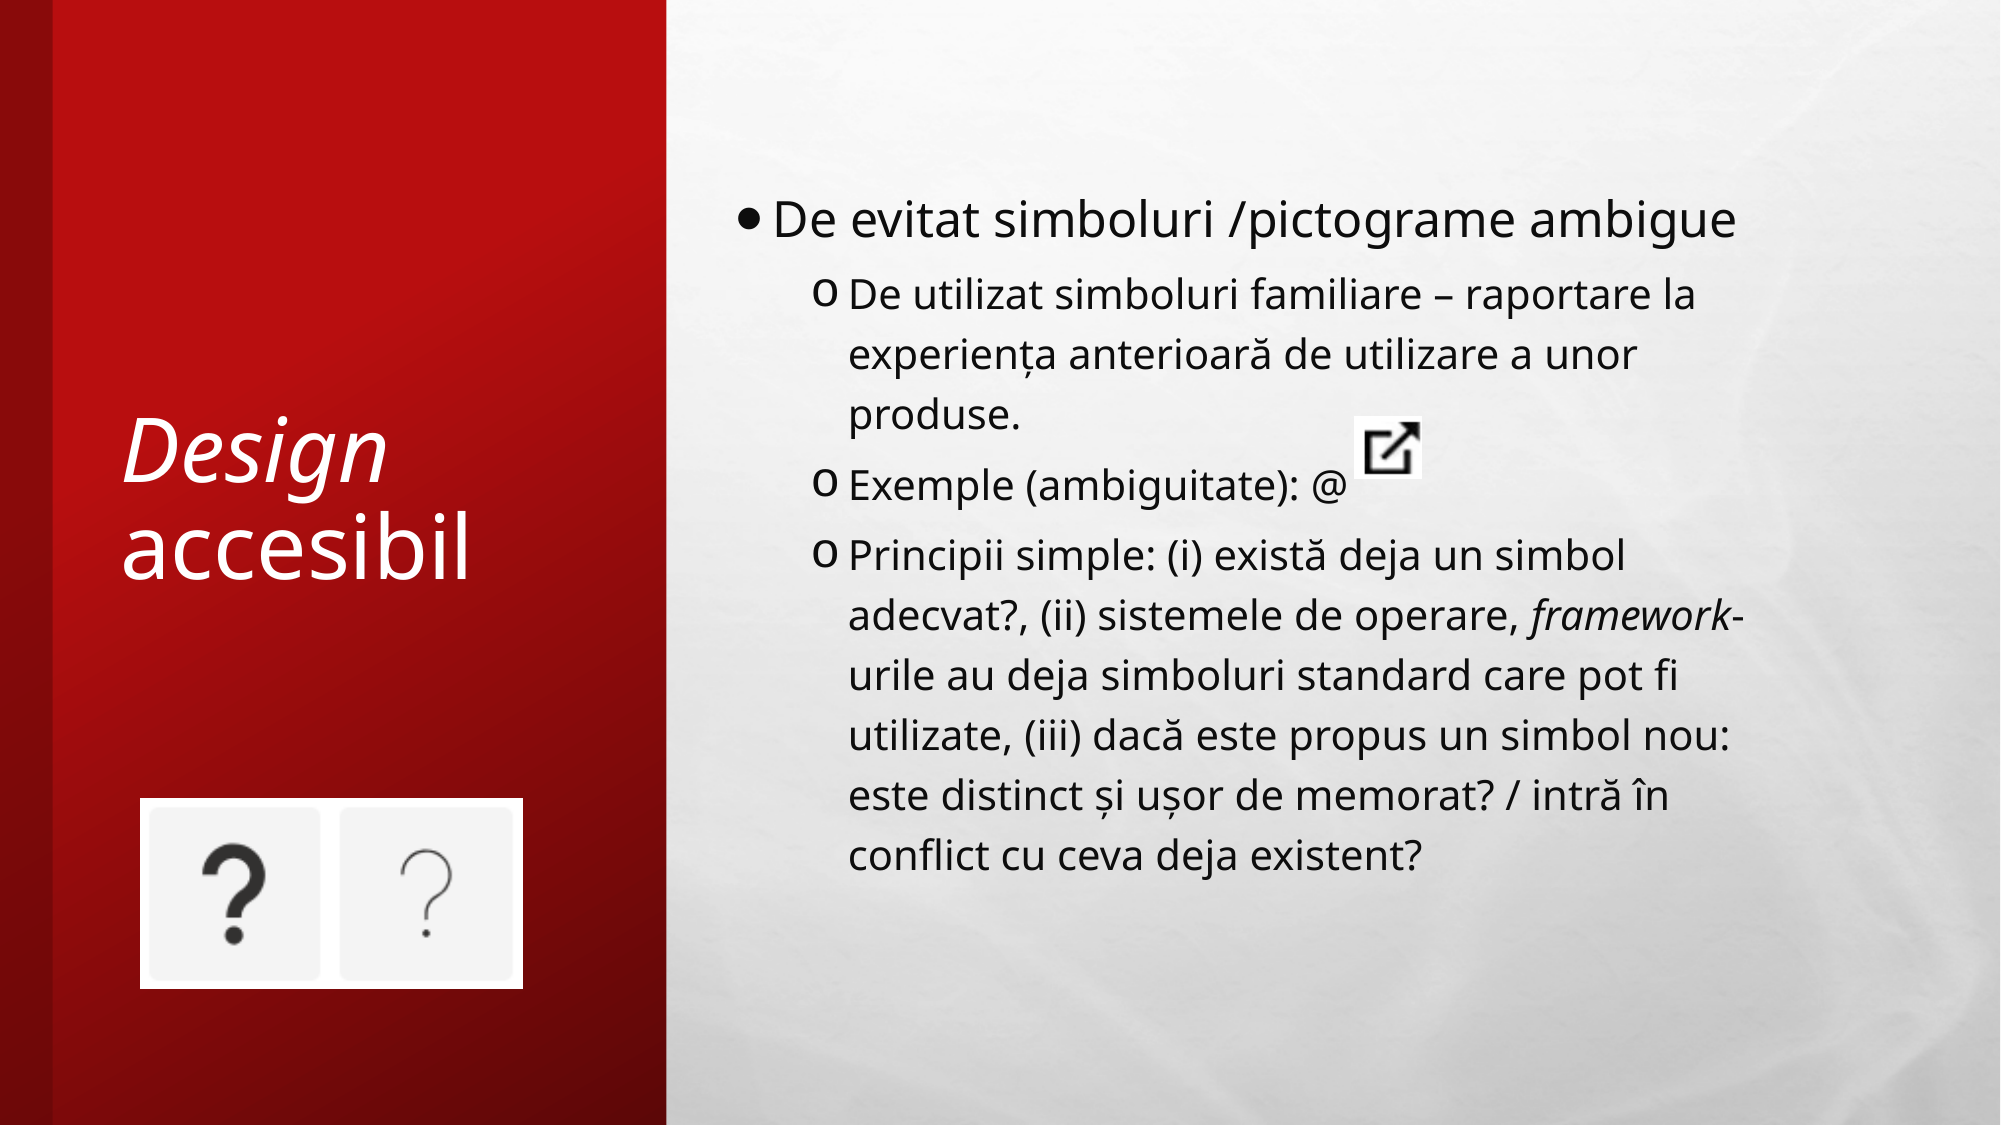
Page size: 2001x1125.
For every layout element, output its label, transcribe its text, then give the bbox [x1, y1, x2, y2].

list De evitat simboluri /pictograme ambigue De utilizat simboluri familiare – raportare la experiența anterioară de utilizare a unor produse. Exemple (ambiguitate): @ Principii simple: (i) există deja un simbol adecvat?, (ii) sistemele de operare, framework-urile au deja simboluri standard care pot fi utilizate, (iii) dacă este propus un simbol nou: este distinct și ușor de memorat? / intră în conflict cu ceva deja existent? [720, 158, 1791, 967]
text_box [0, 0, 54, 1125]
text_box [54, 0, 665, 1125]
title Design accesibil [105, 201, 607, 924]
picture [140, 798, 523, 989]
text_box [665, 0, 2000, 1125]
picture [1354, 415, 1422, 479]
